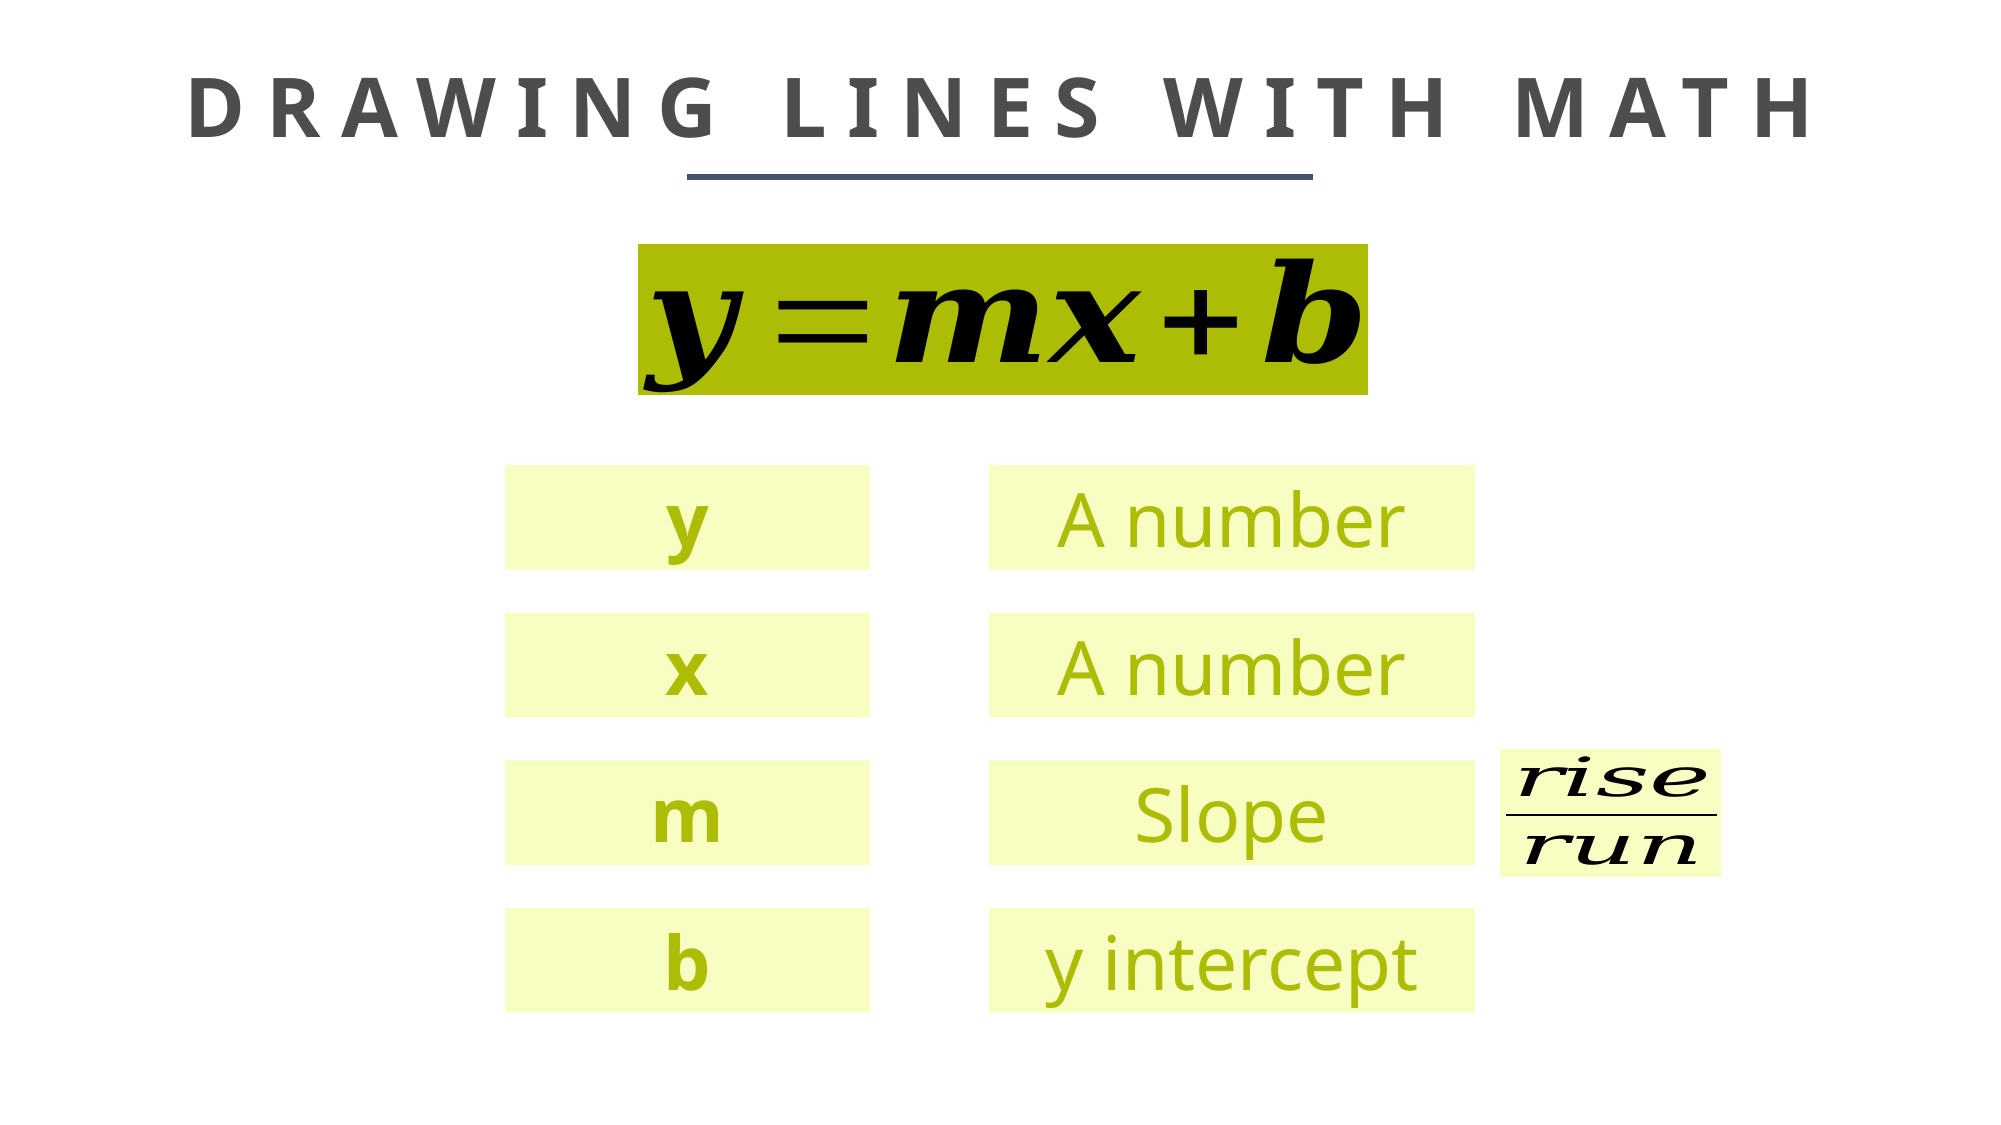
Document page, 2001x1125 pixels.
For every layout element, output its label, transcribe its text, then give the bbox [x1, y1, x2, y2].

text_box y intercept [989, 908, 1475, 1013]
text_box b [505, 908, 870, 1013]
text_box x [505, 612, 870, 718]
text_box y [505, 464, 870, 570]
text_box m [505, 760, 870, 866]
text_box A number [989, 612, 1475, 718]
text_box A number [989, 464, 1475, 570]
title DRAWING LINES WITH MATH [137, 25, 1863, 175]
text_box Slope [989, 760, 1475, 866]
